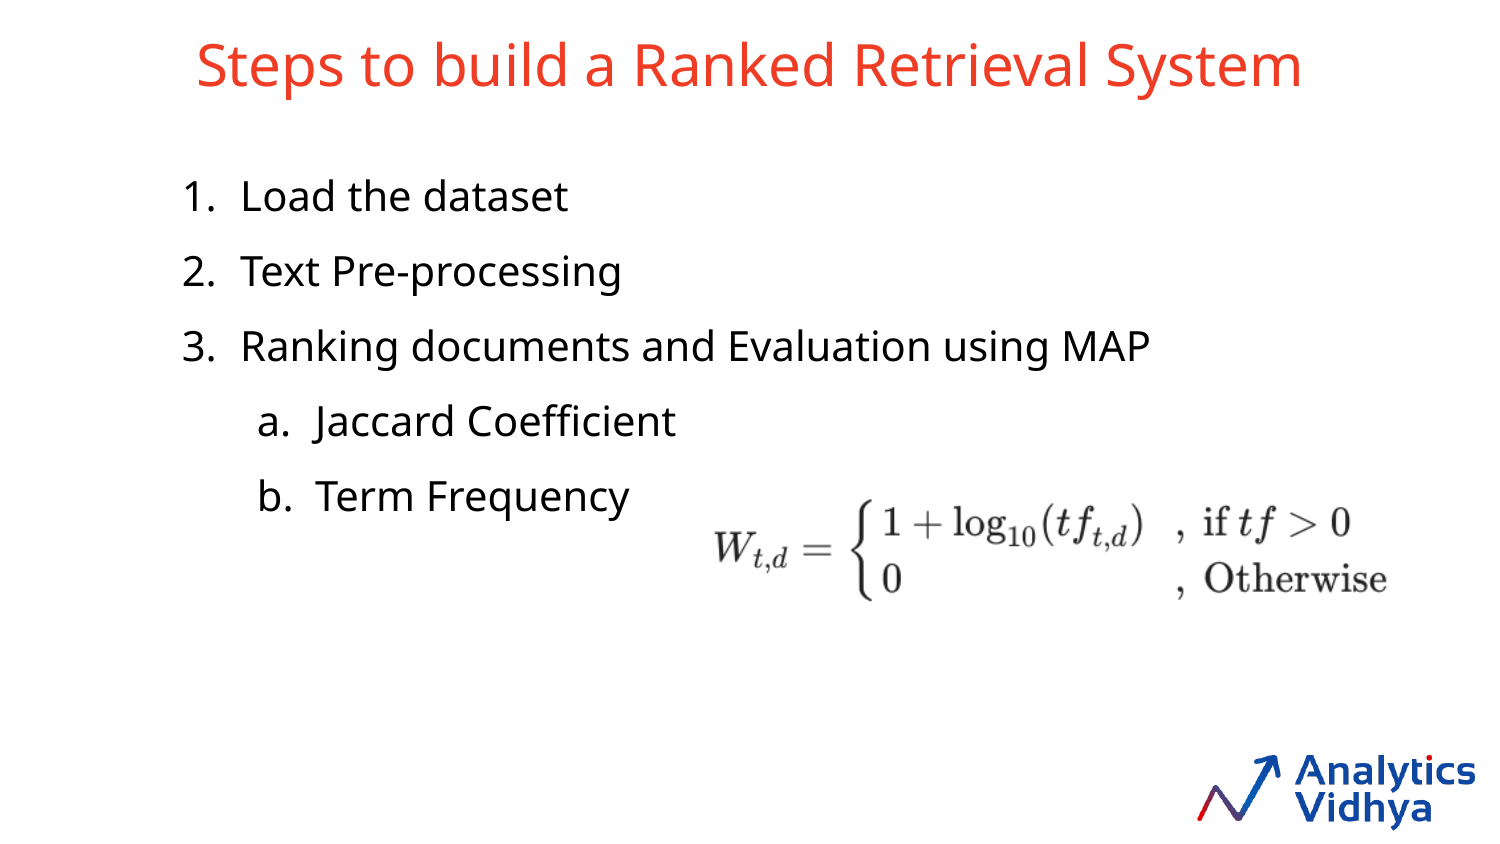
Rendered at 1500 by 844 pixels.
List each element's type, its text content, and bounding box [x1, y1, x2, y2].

picture [698, 490, 1414, 620]
picture [1172, 740, 1500, 844]
text_box Load the dataset Text Pre-processing Ranking documents and Evaluation using MAP Jaccard Coefficient Term Frequency [150, 129, 1350, 741]
text_box Steps to build a Ranked Retrieval System [86, 15, 1413, 119]
